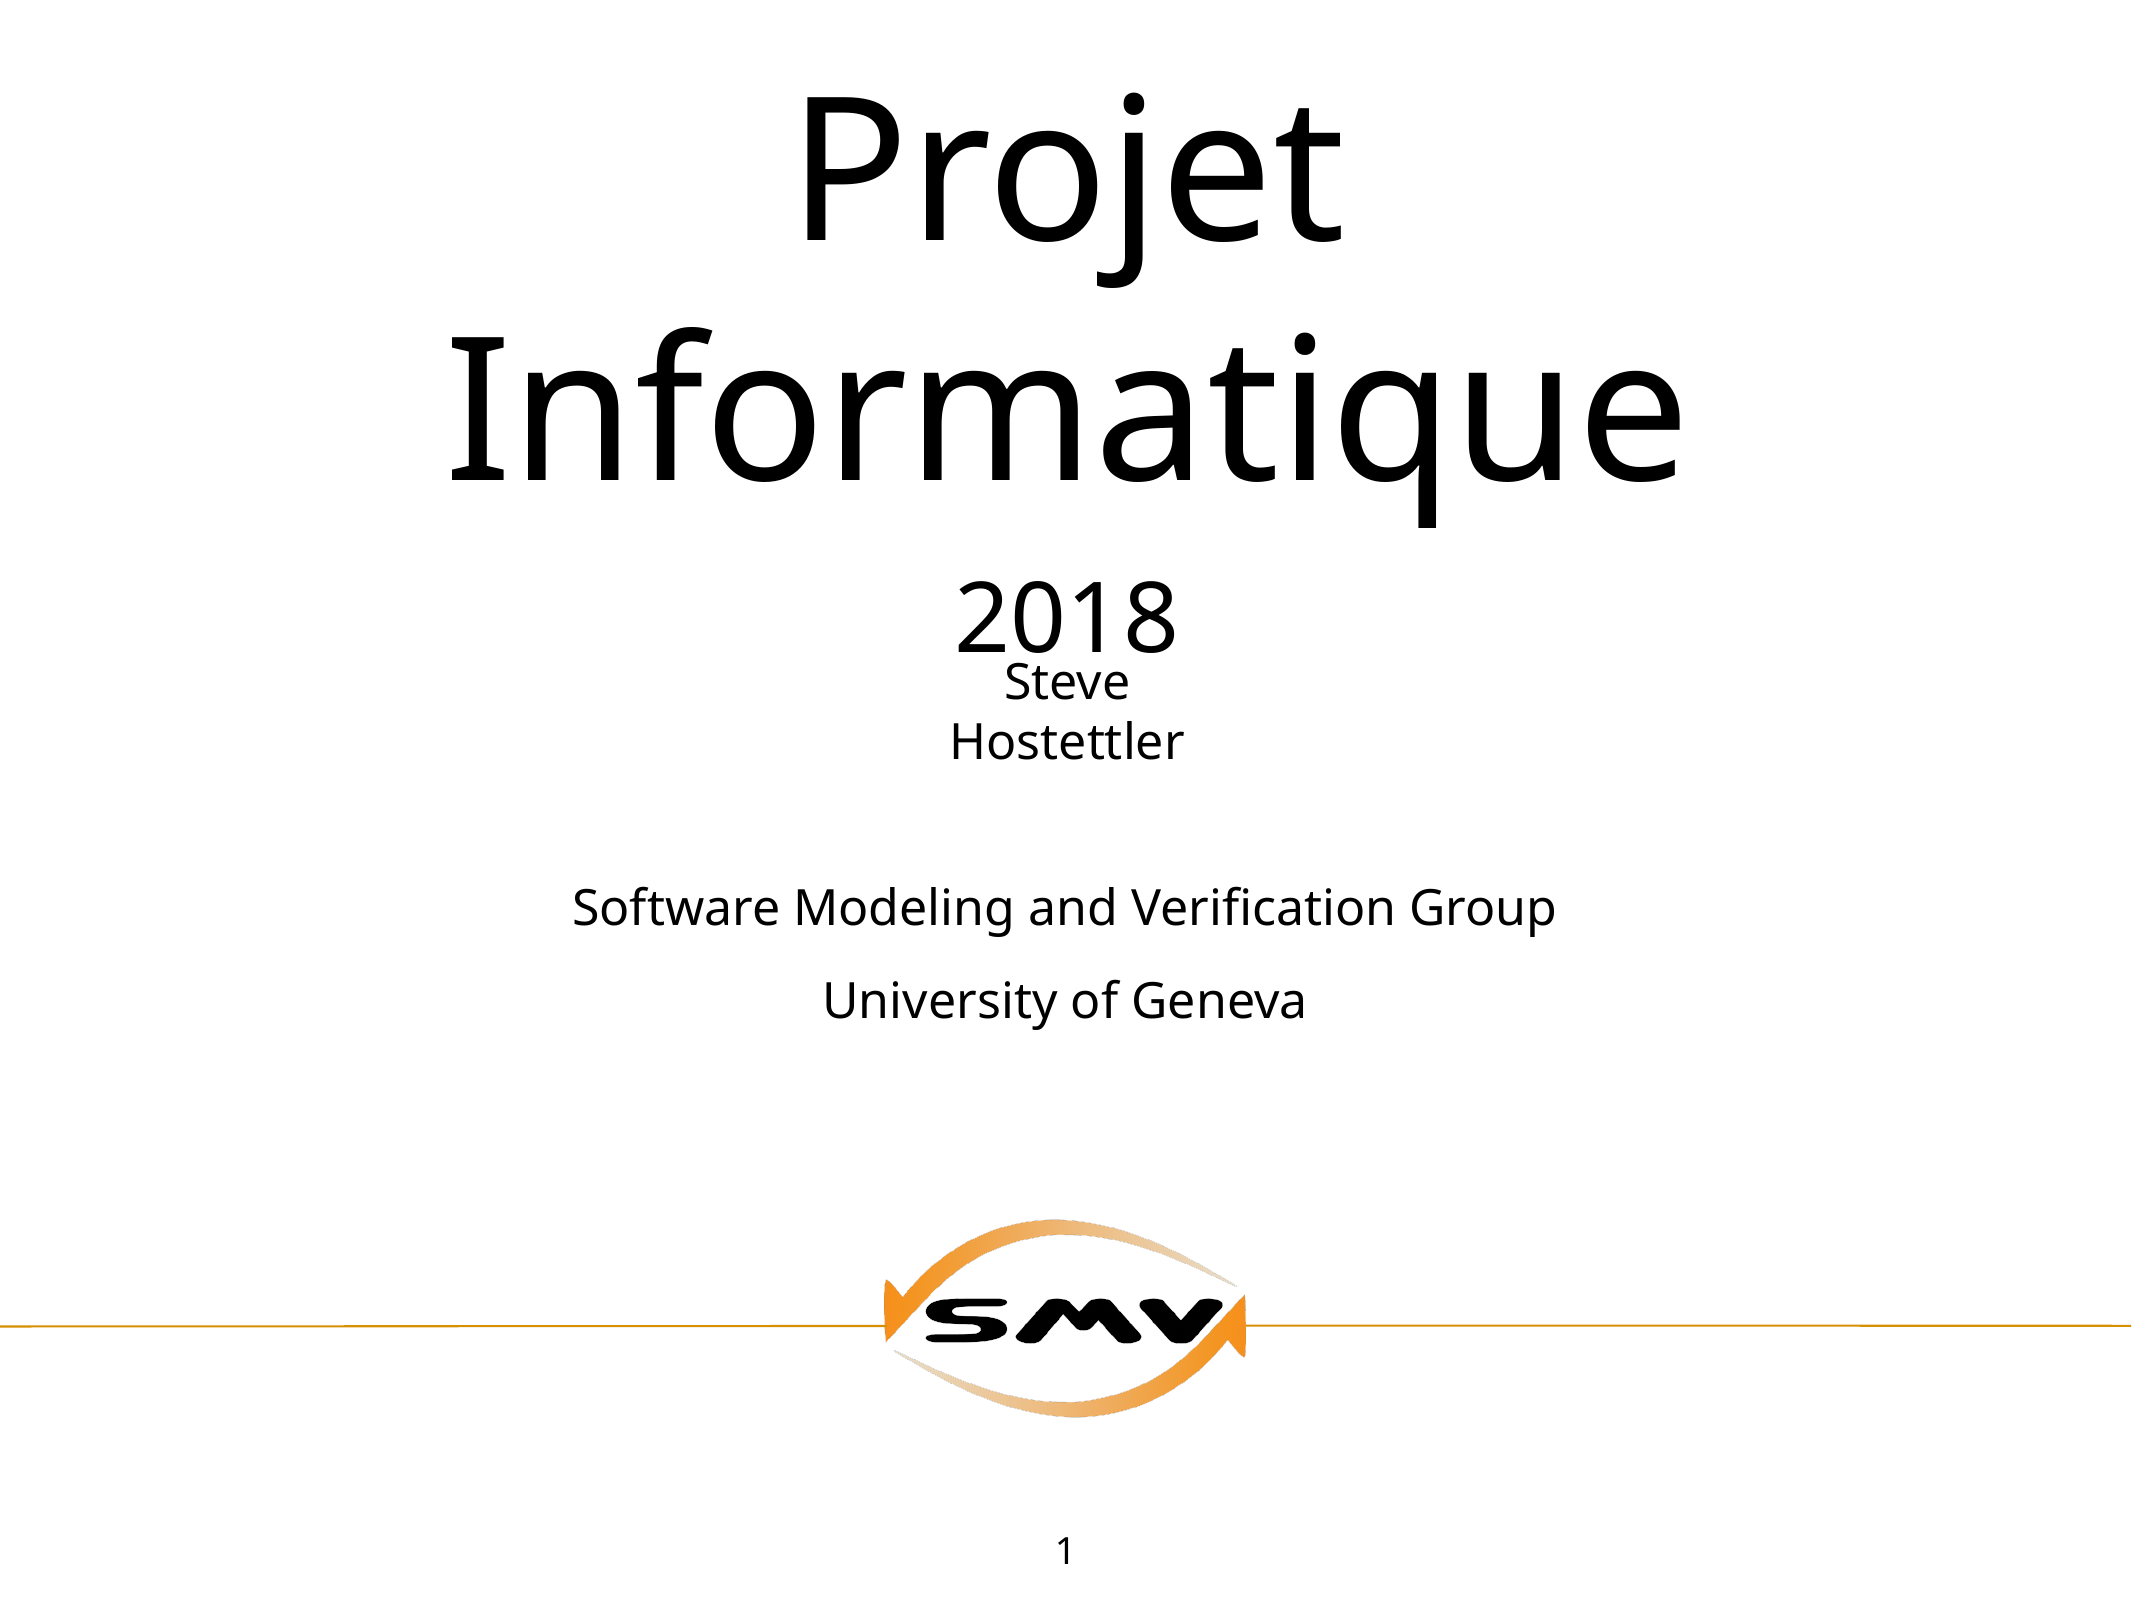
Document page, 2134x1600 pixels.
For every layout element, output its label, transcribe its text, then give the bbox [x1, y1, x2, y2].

picture [884, 1216, 1246, 1444]
list Steve Hostettler [891, 675, 1244, 744]
slide_number 1 [1036, 1518, 1095, 1580]
list Projet Informatique 2018 [205, 149, 1929, 563]
